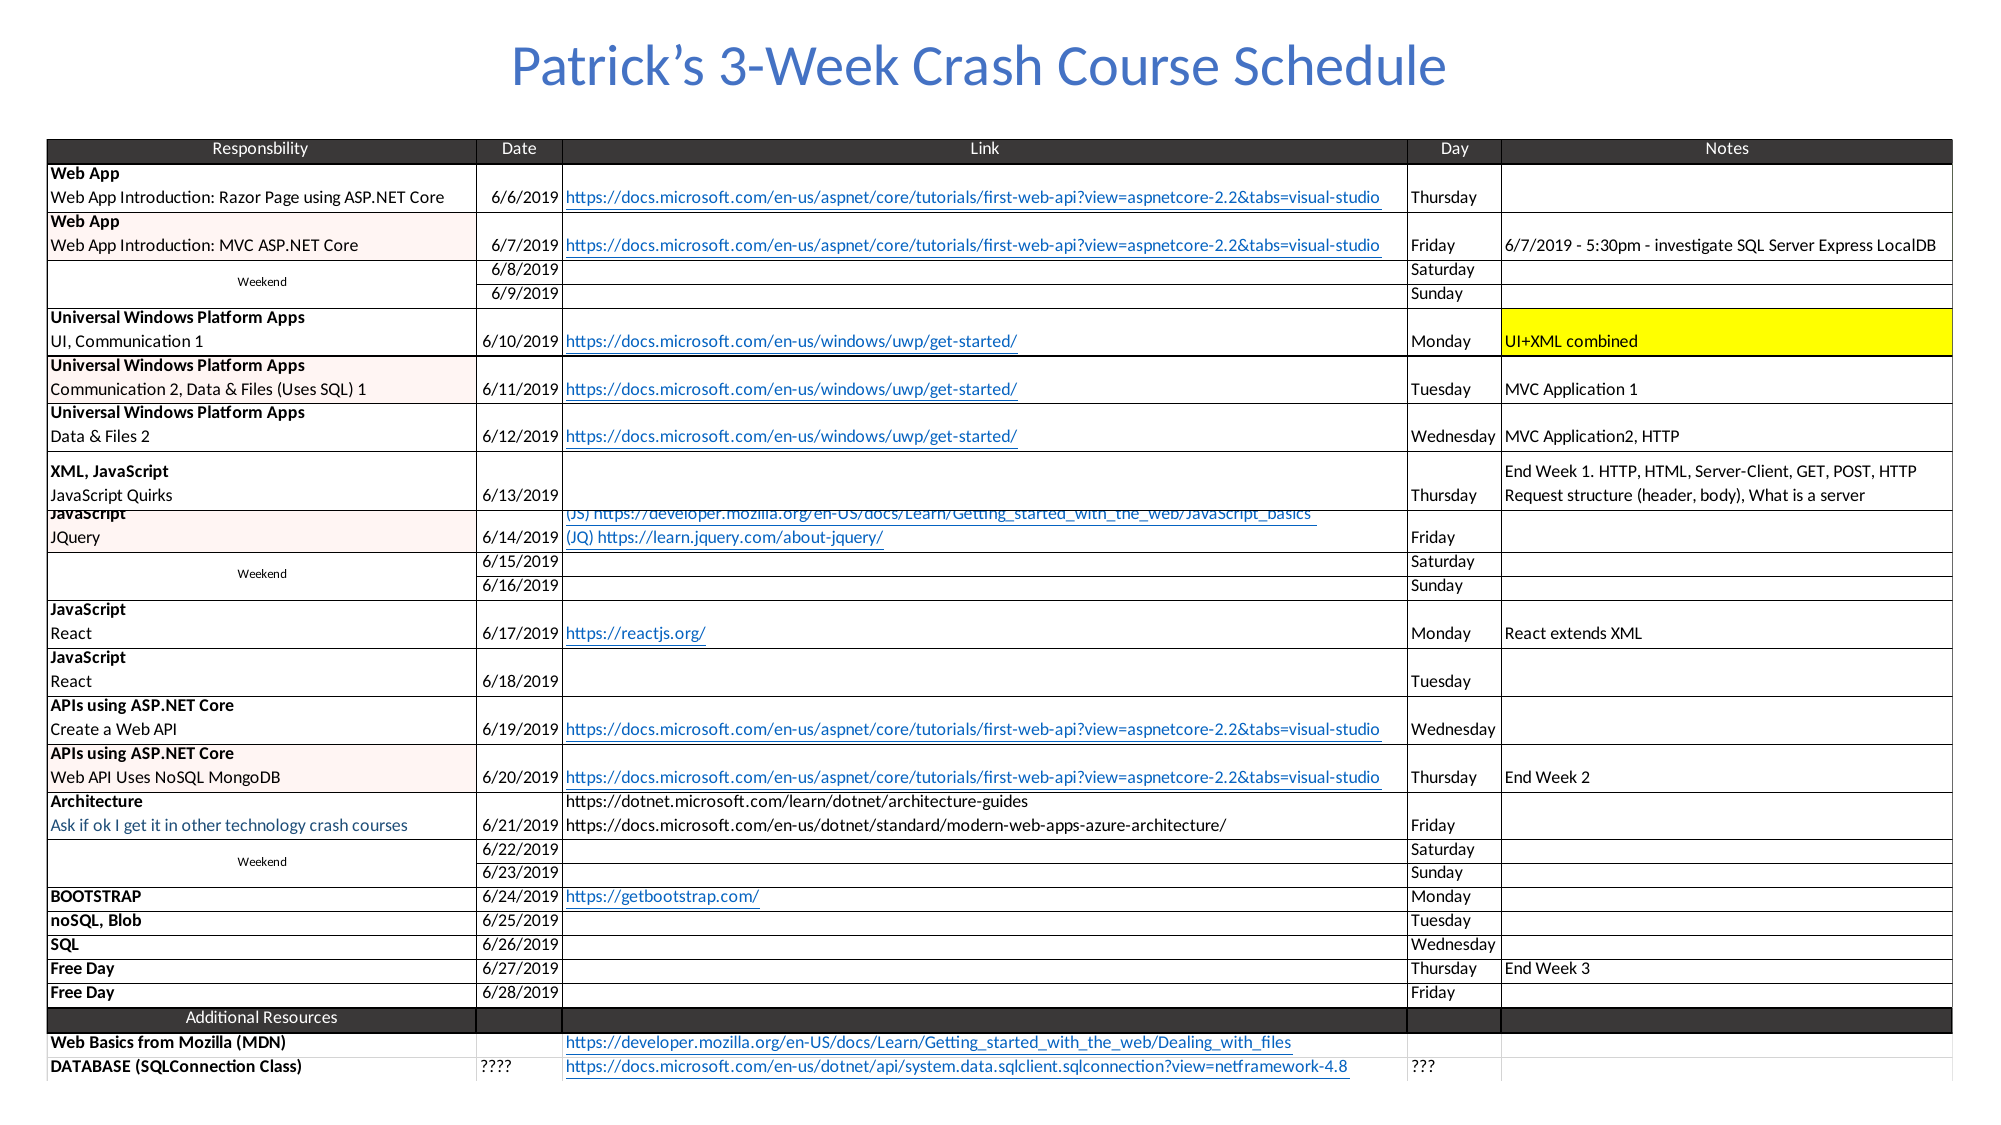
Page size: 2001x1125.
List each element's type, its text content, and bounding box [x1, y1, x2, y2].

text_box Patrick’s 3-Week Crash Course Schedule [496, 19, 1464, 105]
picture [46, 139, 1954, 1082]
